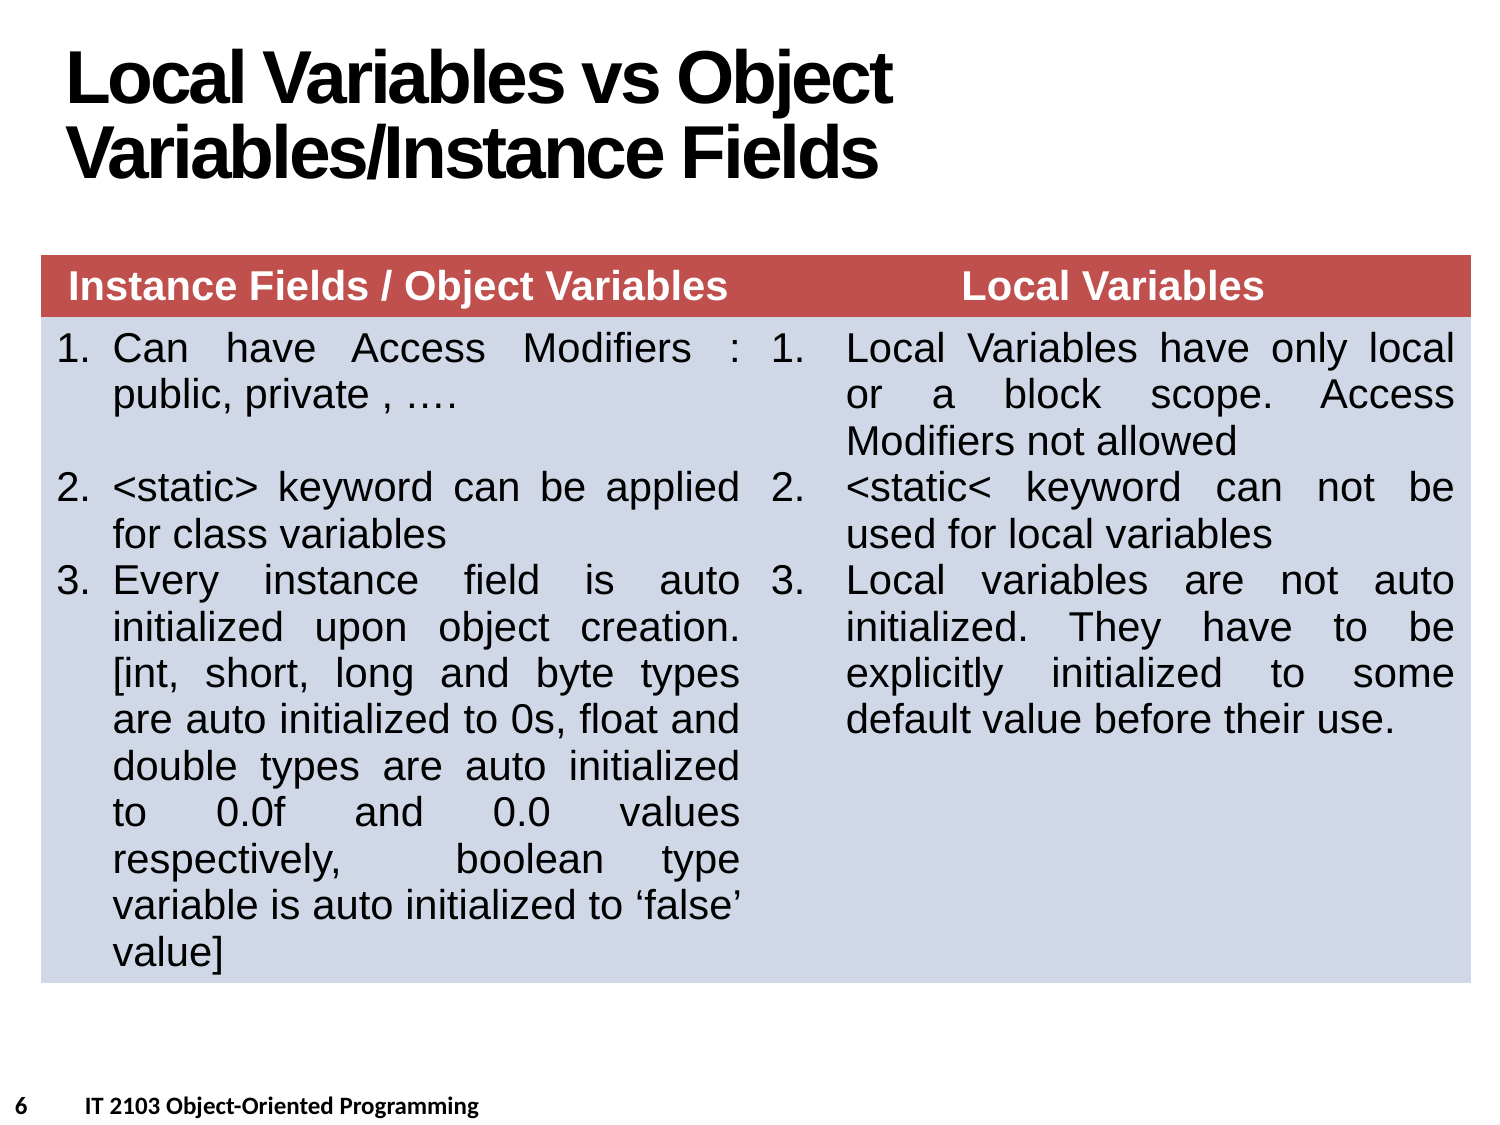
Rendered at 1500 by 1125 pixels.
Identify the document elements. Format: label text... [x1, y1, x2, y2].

table_cell Can have Access Modifiers : public, private , …. <static> keyword can be applied for class variables Every instance field is auto initialized upon object creation. [int, short, long and byte types are auto initialized to 0s, float and double types are auto initialized to 0.0f and 0.0 values respectively, boolean type variable is auto initialized to ‘false’ value] [41, 317, 756, 983]
table_header Instance Fields / Object Variables [41, 255, 756, 317]
table_cell Local Variables have only local or a block scope. Access Modifiers not allowed <static< keyword can not be used for local variables Local variables are not auto initialized. They have to be explicitly initialized to some default value before their use. [756, 317, 1471, 983]
table_header Local Variables [756, 255, 1471, 317]
list Local Variables vs Object Variables/Instance Fields [50, 24, 1088, 213]
